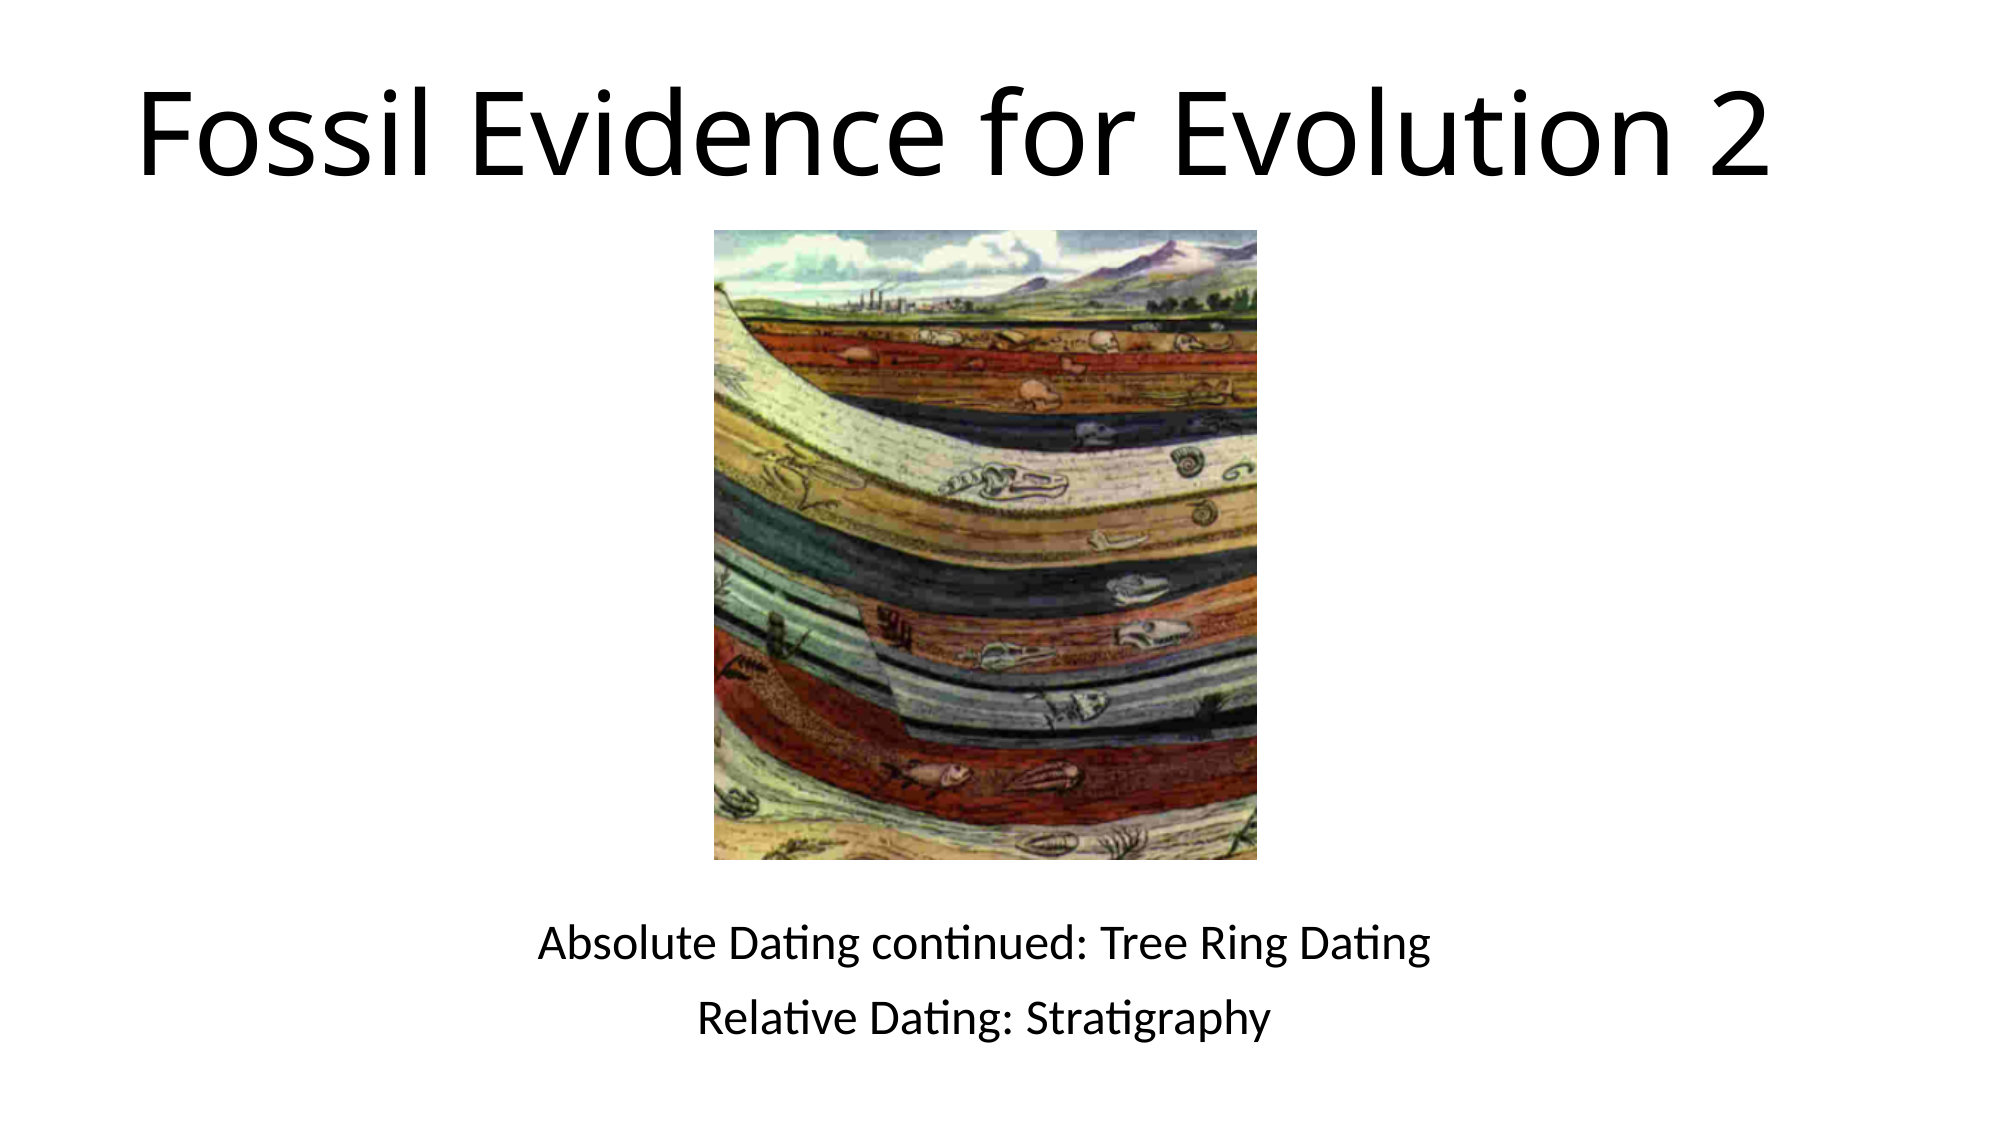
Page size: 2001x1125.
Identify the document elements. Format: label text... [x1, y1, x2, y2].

subtitle Absolute Dating continued: Tree Ring Dating Relative Dating: Stratigraphy [459, 909, 1510, 1063]
title Fossil Evidence for Evolution 2 [41, 66, 1868, 209]
picture [714, 230, 1257, 860]
